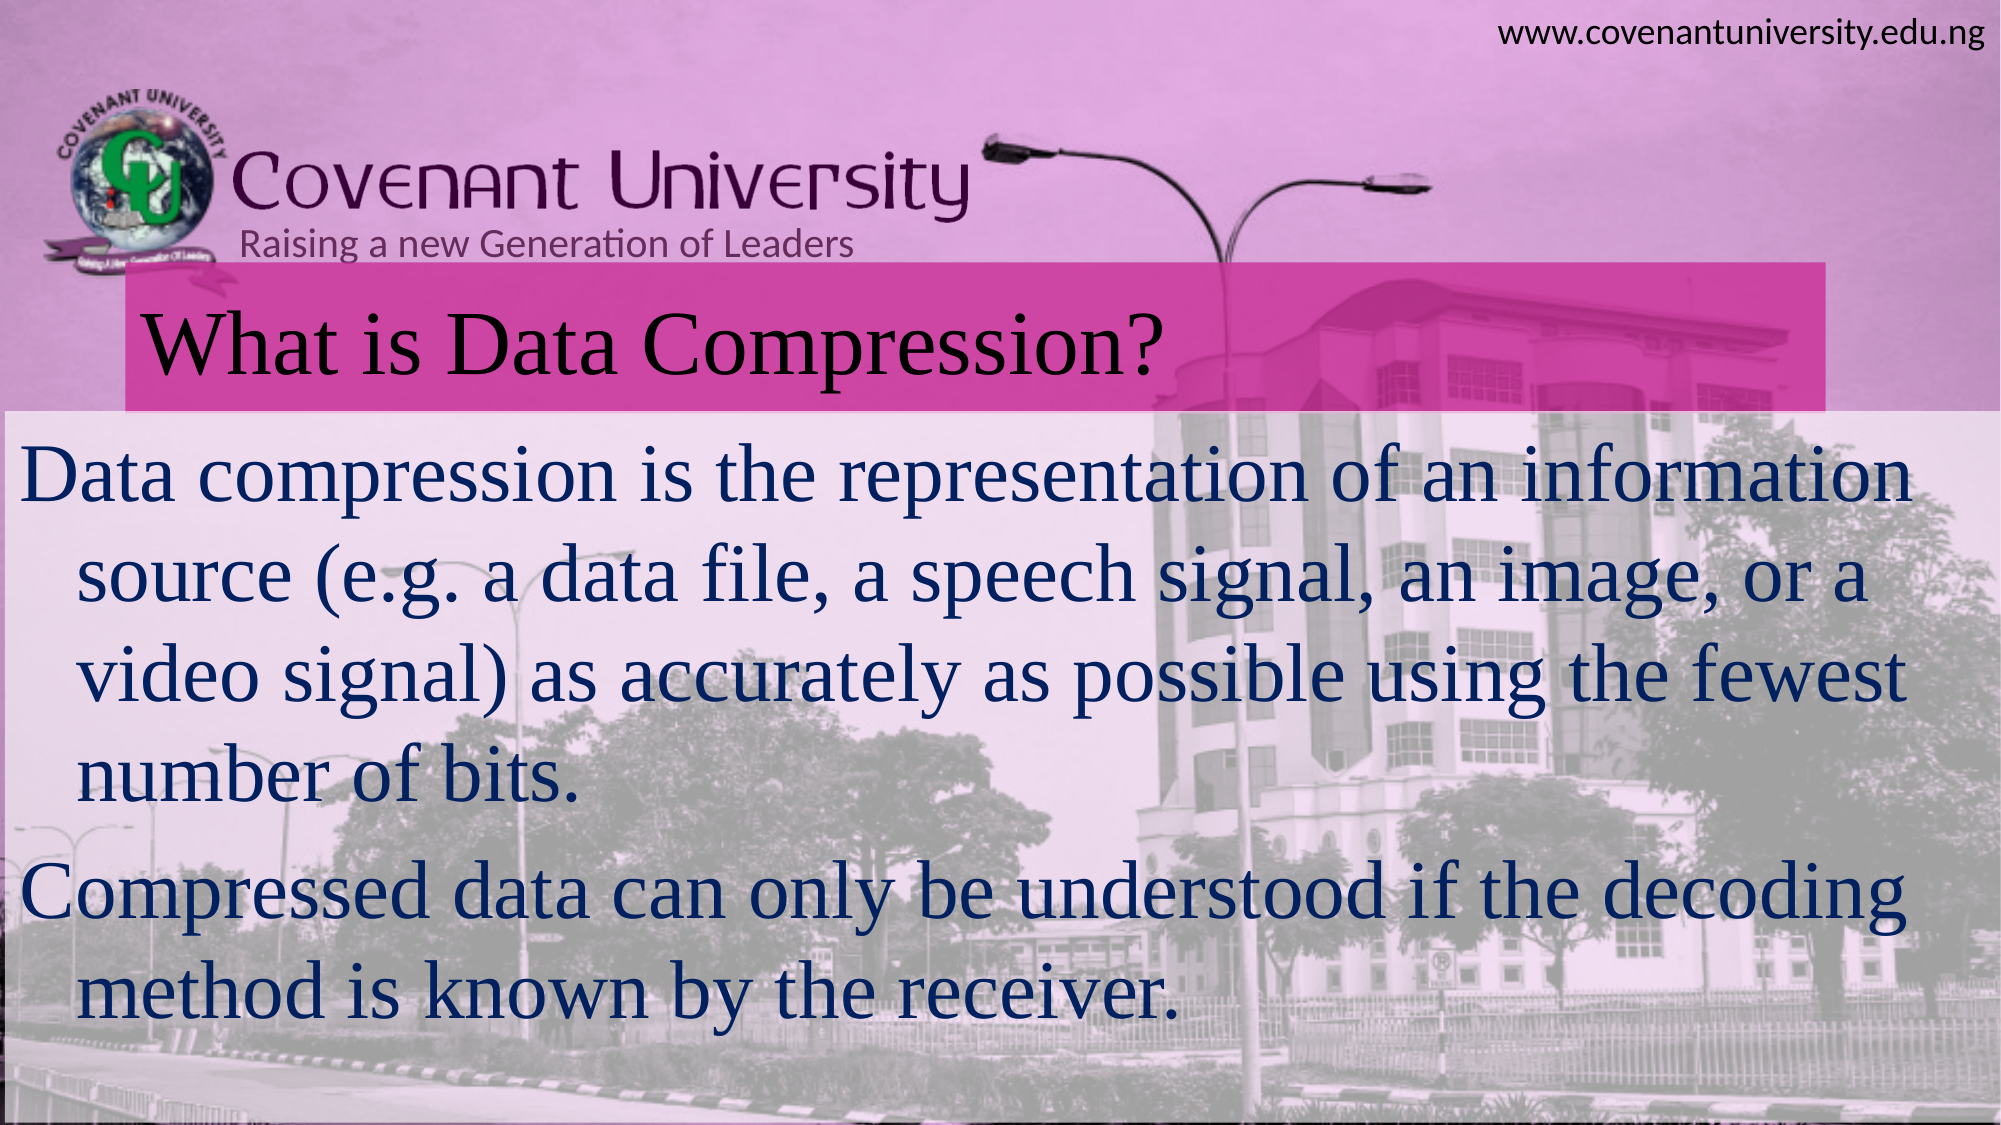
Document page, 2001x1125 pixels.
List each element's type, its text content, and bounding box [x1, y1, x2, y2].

subtitle Data compression is the representation of an information source (e.g. a data file, a speech signal, an image, or a video signal) as accurately as possible using the fewest number of bits. Compressed data can only be understood if the decoding method is known by the receiver. [4, 411, 2001, 1123]
title What is Data Compression? [125, 262, 1826, 411]
picture [43, 89, 1017, 303]
